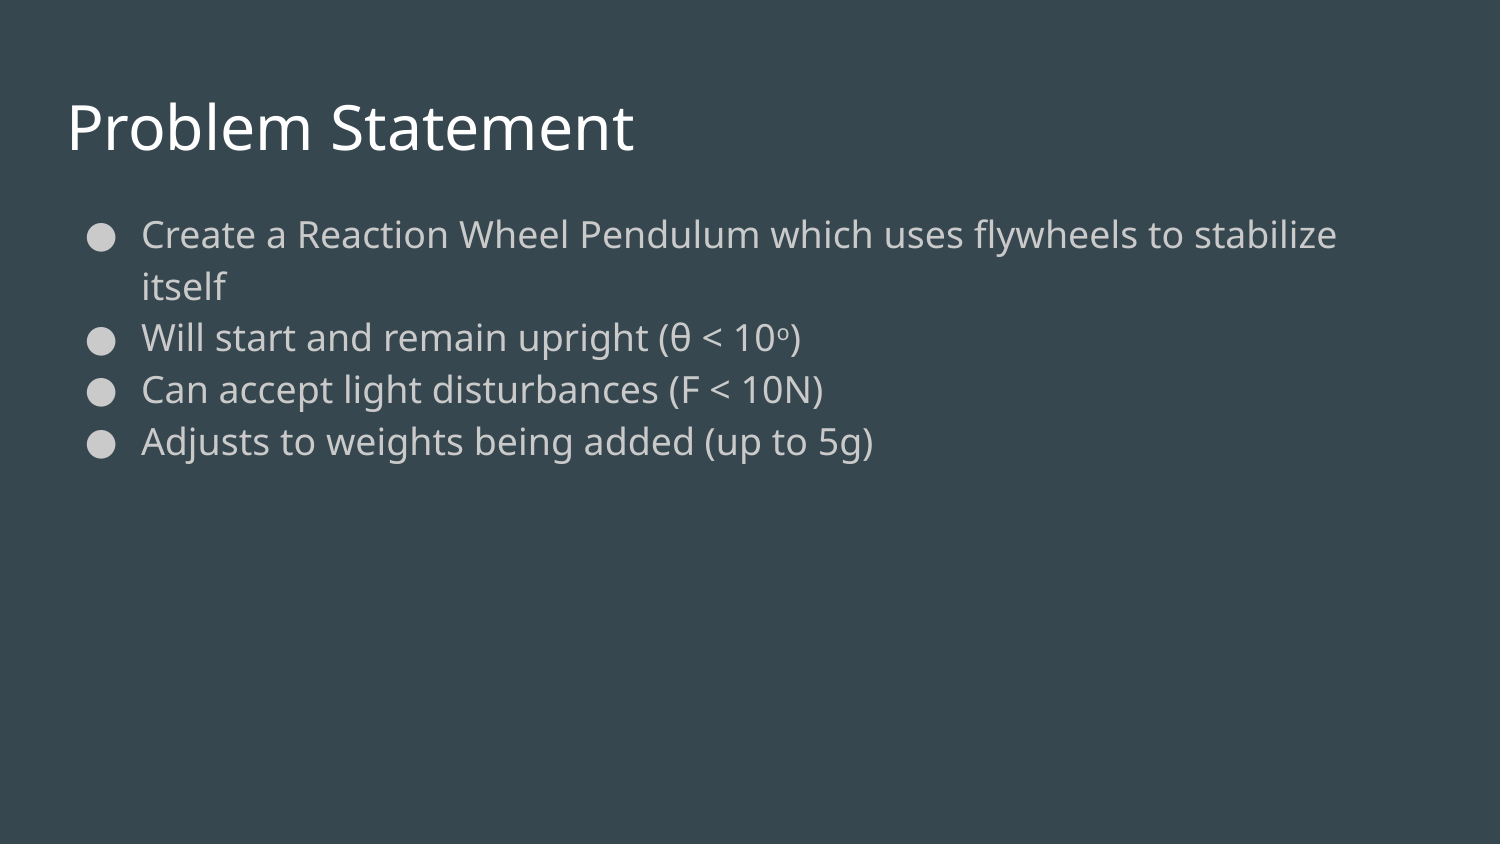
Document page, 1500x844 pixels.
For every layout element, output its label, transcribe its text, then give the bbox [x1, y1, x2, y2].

list Create a Reaction Wheel Pendulum which uses flywheels to stabilize itself Will start and remain upright (θ < 10o) Can accept light disturbances (F < 10N) Adjusts to weights being added (up to 5g) [51, 189, 1449, 750]
title Problem Statement [51, 72, 1449, 167]
